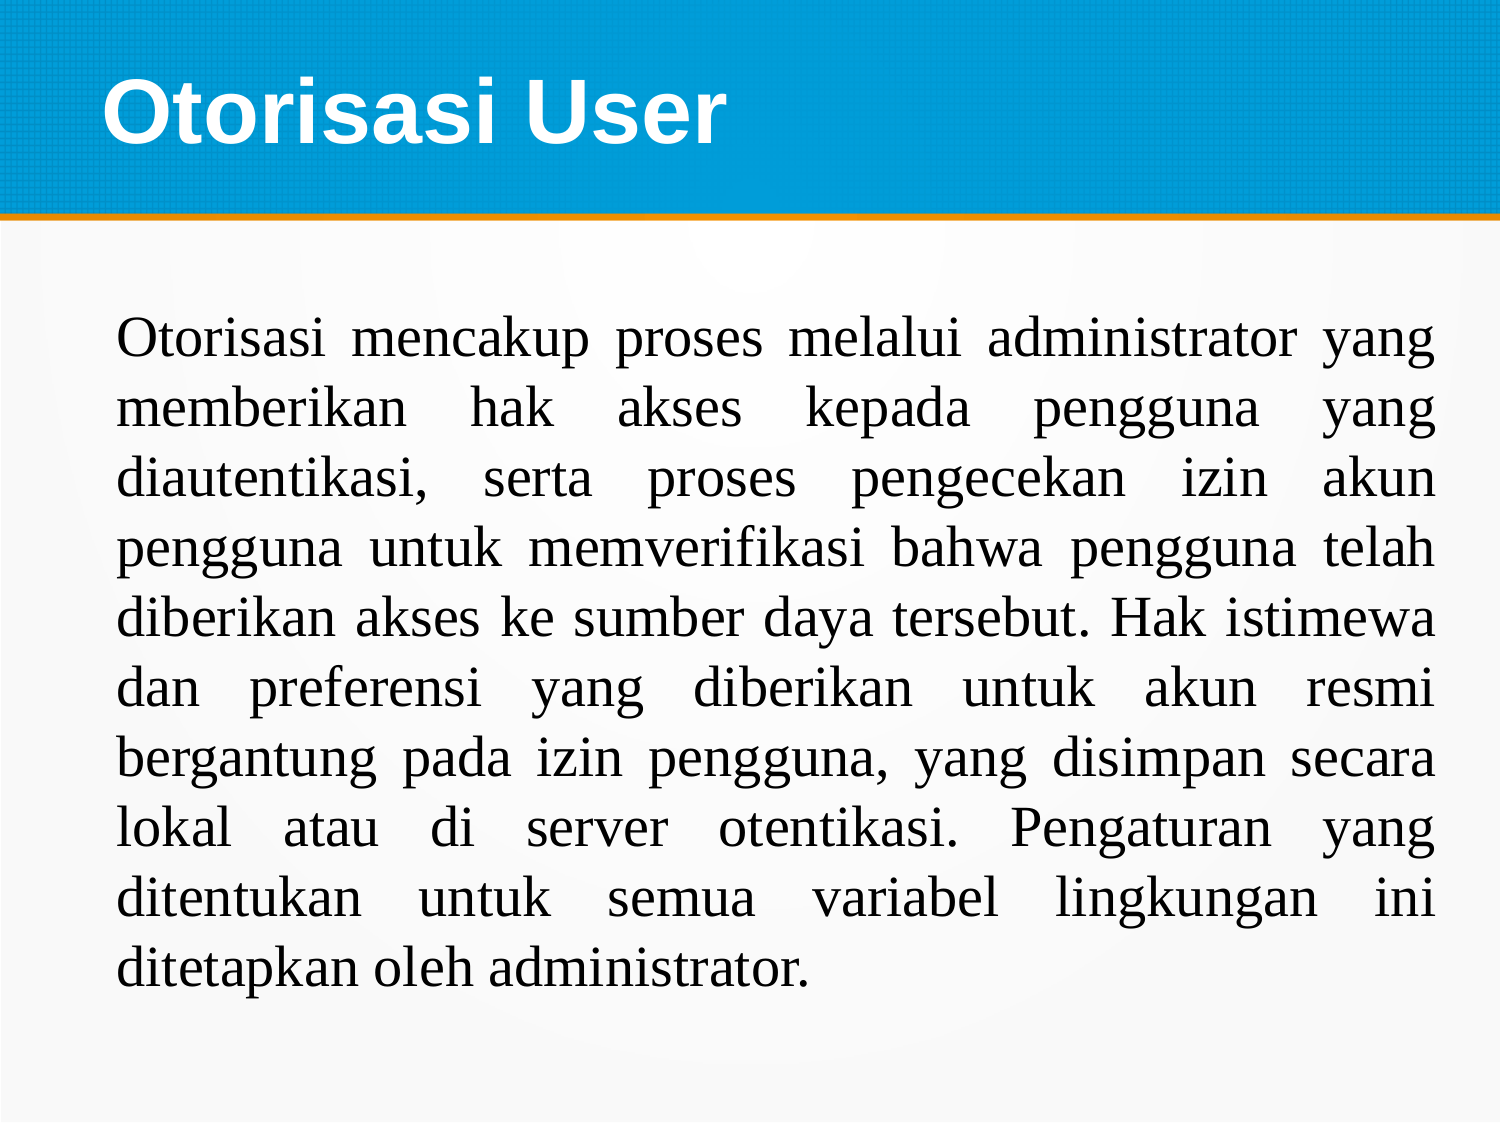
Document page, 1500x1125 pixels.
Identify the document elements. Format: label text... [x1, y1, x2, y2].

text_box Otorisasi mencakup proses melalui administrator yang memberikan hak akses kepada pengguna yang diautentikasi, serta proses pengecekan izin akun pengguna untuk memverifikasi bahwa pengguna telah diberikan akses ke sumber daya tersebut. Hak istimewa dan preferensi yang diberikan untuk akun resmi bergantung pada izin pengguna, yang disimpan secara lokal atau di server otentikasi. Pengaturan yang ditentukan untuk semua variabel lingkungan ini ditetapkan oleh administrator. [101, 290, 1452, 1006]
text_box Otorisasi User [101, 4, 1248, 162]
picture [0, 214, 1500, 1125]
